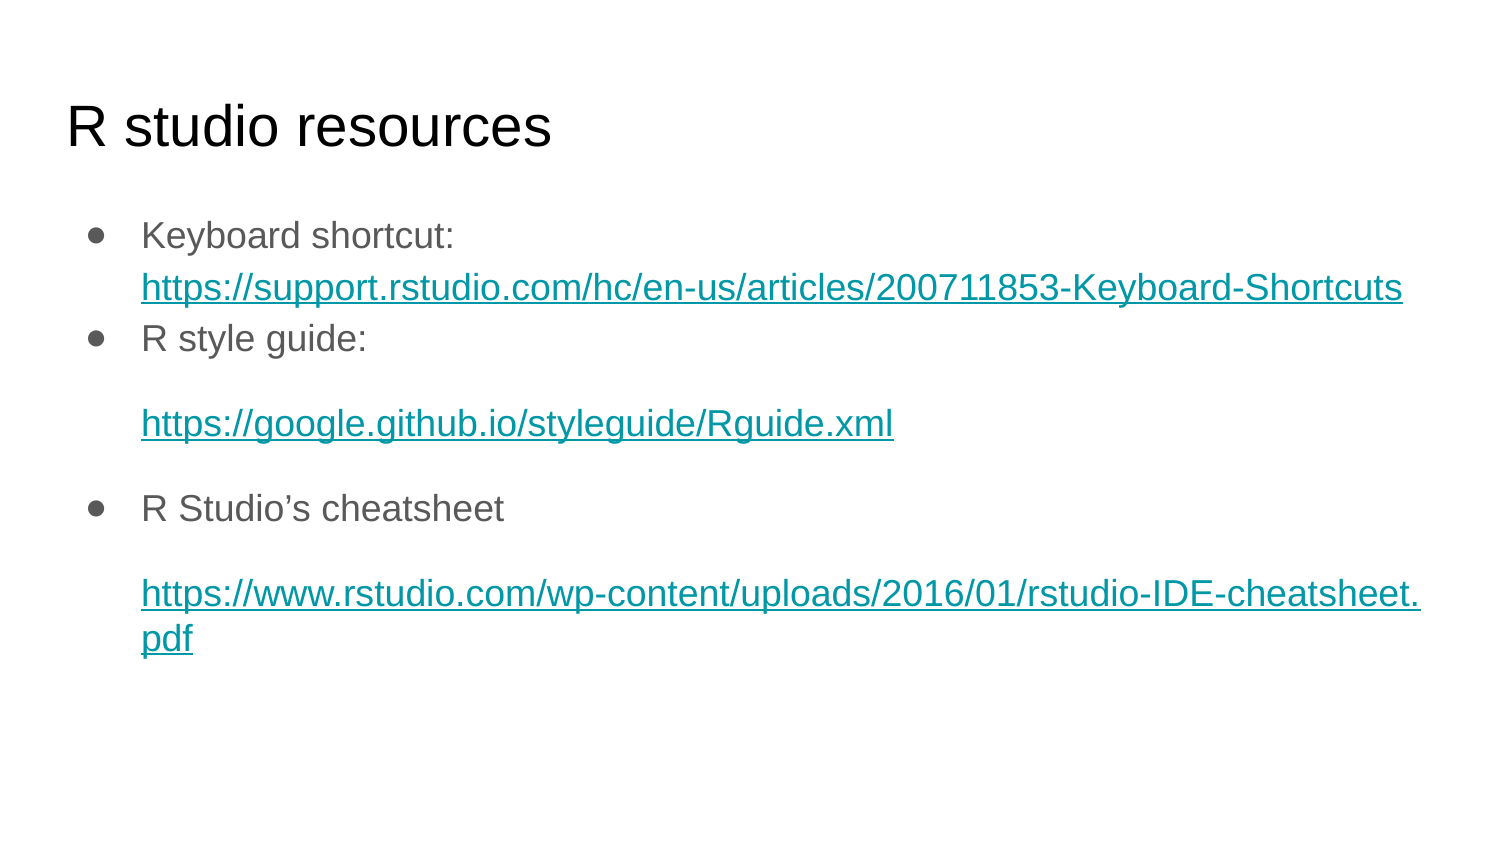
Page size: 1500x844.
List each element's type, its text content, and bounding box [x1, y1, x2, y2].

title R studio resources [51, 72, 1449, 167]
list Keyboard shortcut: https://support.rstudio.com/hc/en-us/articles/200711853-Keyboard-Shortcuts R style guide: https://google.github.io/styleguide/Rguide.xml R Studio’s cheatsheet https://www.rstudio.com/wp-content/uploads/2016/01/rstudio-IDE-cheatsheet.pdf [51, 189, 1449, 750]
